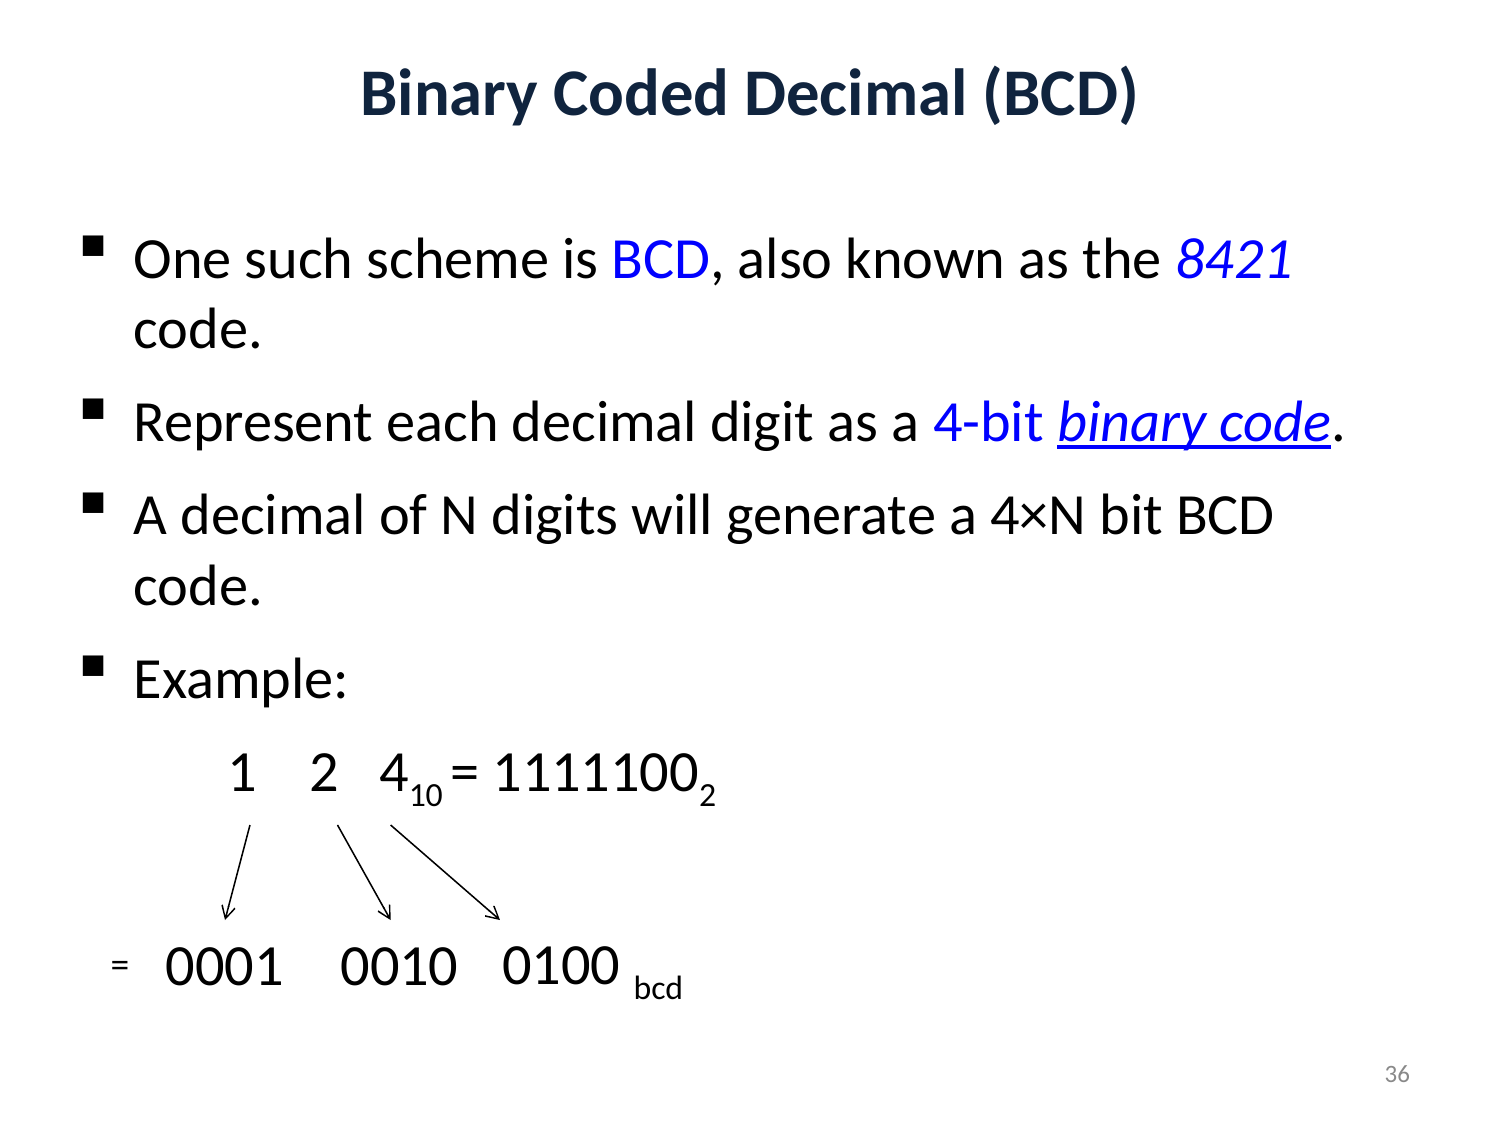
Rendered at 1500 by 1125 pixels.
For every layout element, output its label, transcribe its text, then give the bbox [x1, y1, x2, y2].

slide_number 36 [1074, 1042, 1425, 1103]
text_box 0010 [325, 919, 474, 1005]
list One such scheme is BCD, also known as the 8421 code. Represent each decimal digit as a 4-bit binary code. A decimal of N digits will generate a 4×N bit BCD code. Example: 1 2 410 = 11111002 [62, 212, 1380, 822]
text_box 0100 bcd [487, 919, 699, 1014]
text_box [337, 824, 389, 921]
text_box 0001 [150, 920, 299, 1005]
text_box = [95, 932, 145, 993]
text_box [390, 824, 501, 921]
title Binary Coded Decimal (BCD) [62, 0, 1438, 183]
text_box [224, 824, 251, 921]
